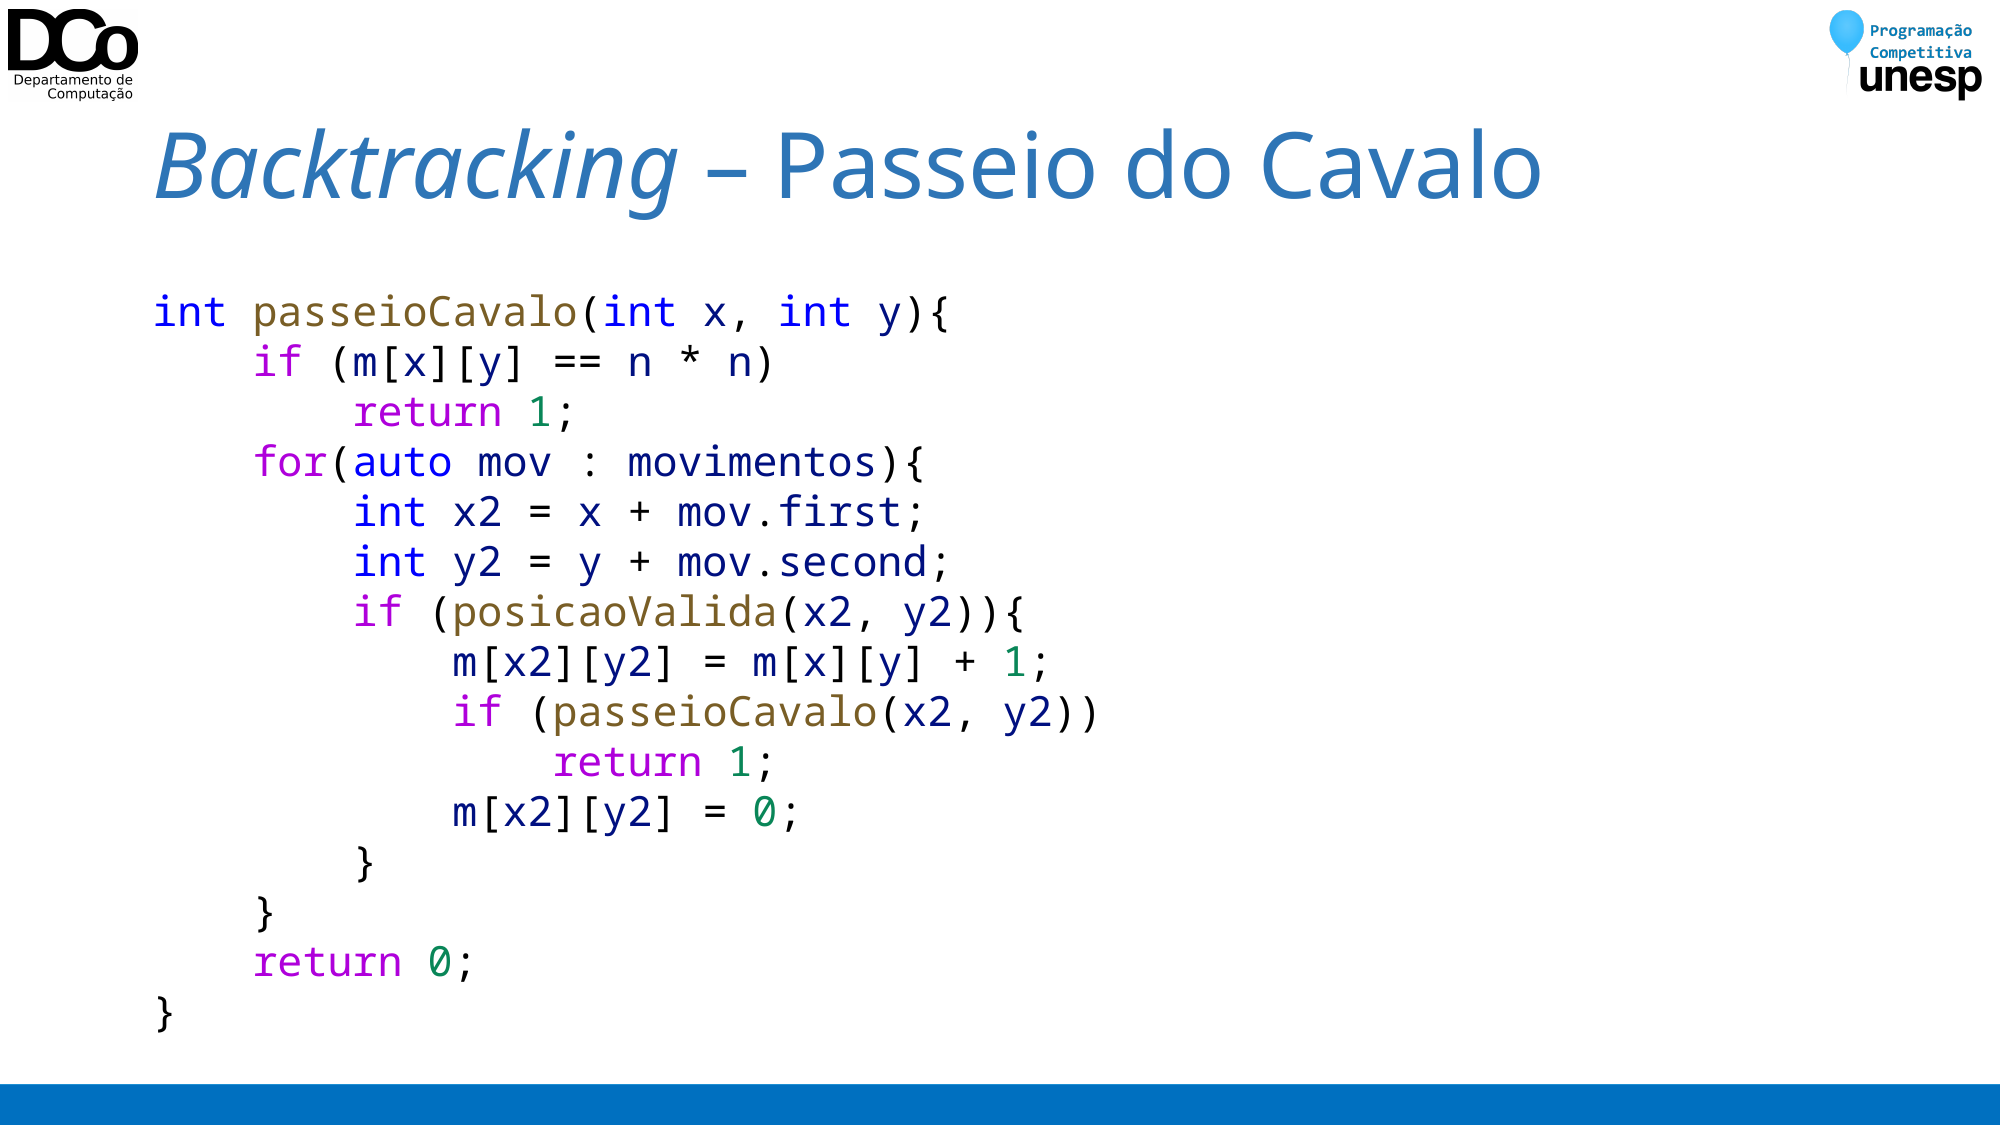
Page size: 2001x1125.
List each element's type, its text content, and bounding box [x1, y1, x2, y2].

slide_number 22 [1412, 1074, 1863, 1125]
picture [1821, 0, 1992, 140]
picture [8, 9, 138, 102]
list int passeioCavalo(int x, int y){ if (m[x][y] == n * n) return 1; for(auto mov : movimentos){ int x2 = x + mov.first; int y2 = y + mov.second; if (posicaoValida(x2, y2)){ m[x2][y2] = m[x][y] + 1; if (passeioCavalo(x2, y2)) return 1; m[x2][y2] = 0; } } return 0; } [137, 277, 1863, 1021]
title Backtracking – Passeio do Cavalo [137, 59, 1863, 277]
